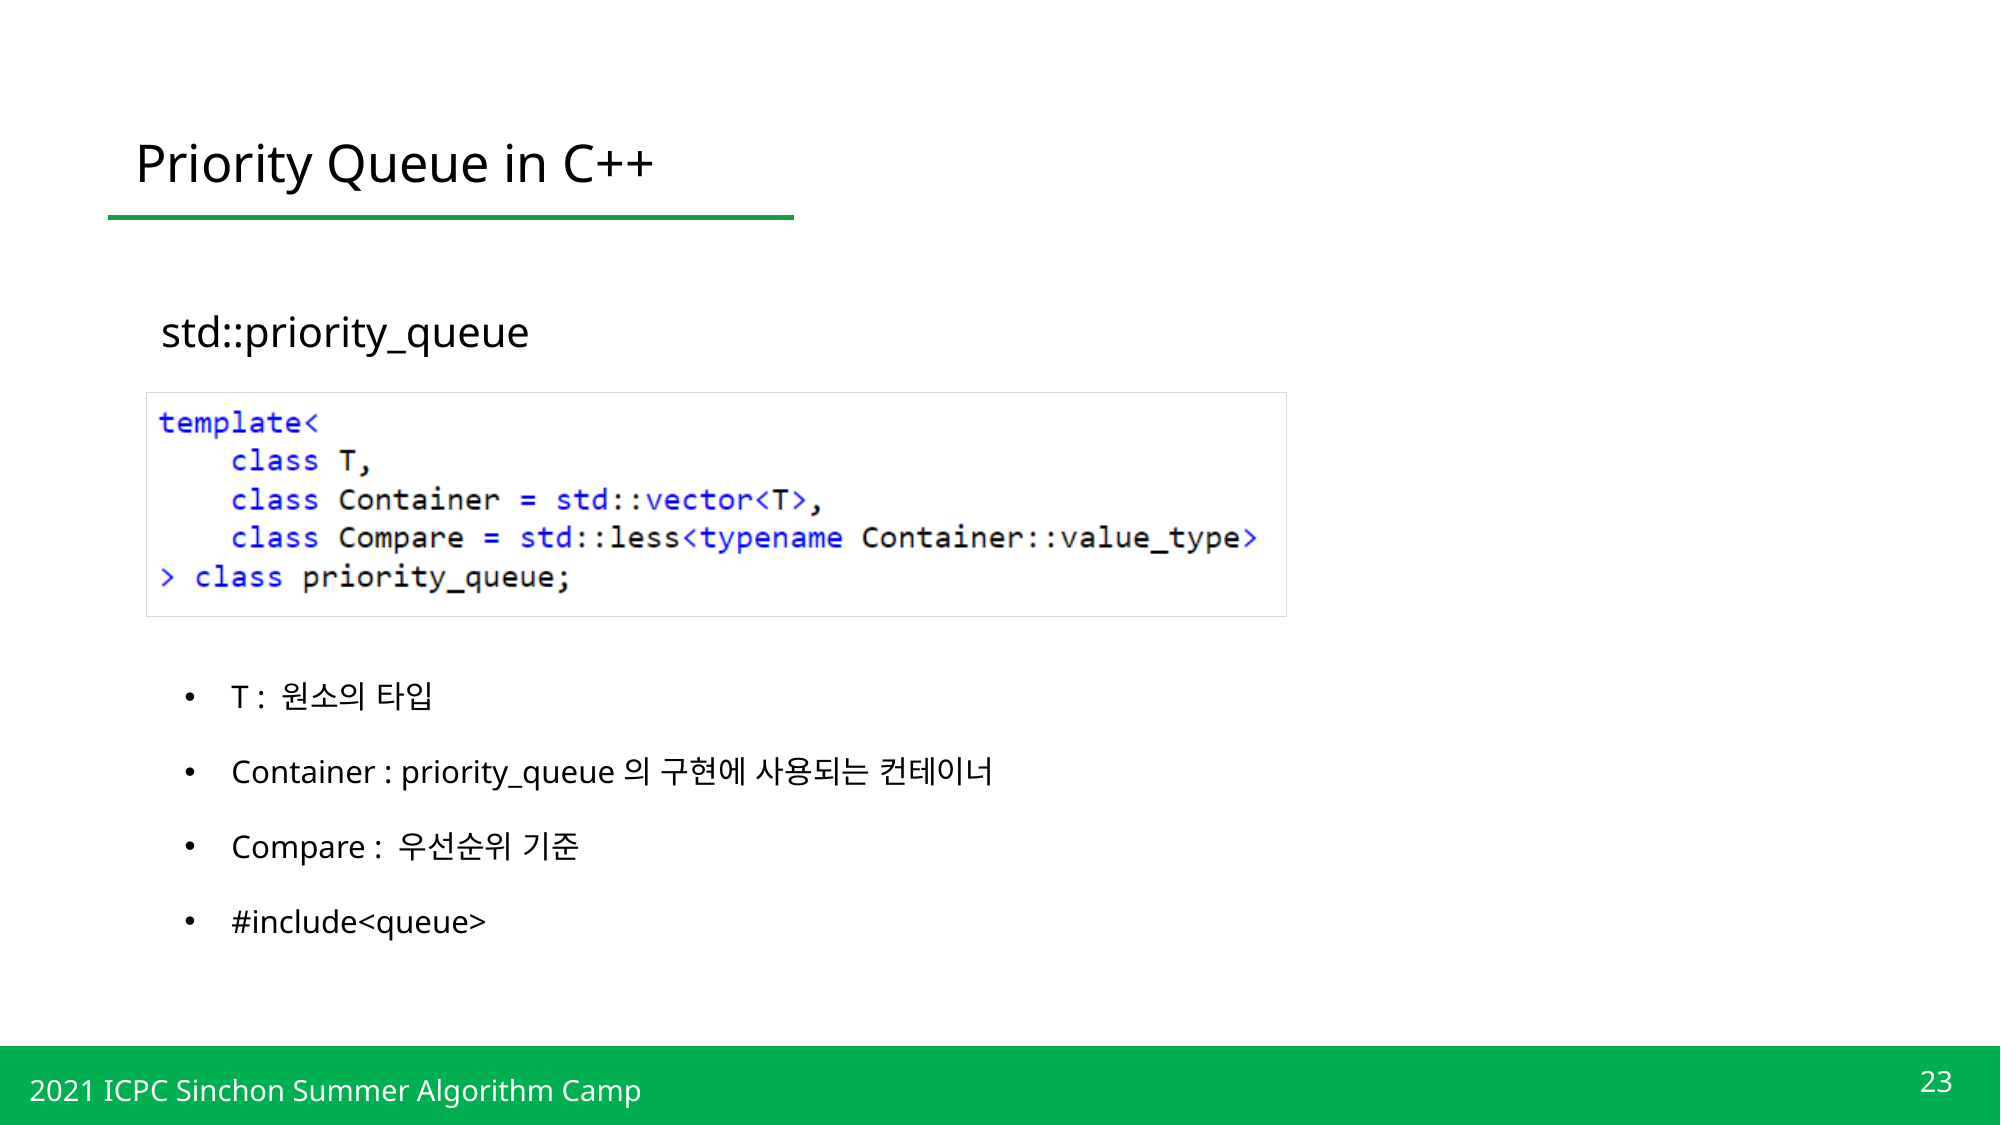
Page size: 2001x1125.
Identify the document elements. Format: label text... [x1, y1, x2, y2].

slide_number 23 [1817, 1053, 1969, 1114]
text_box [0, 1046, 2000, 1125]
text_box std::priority_queue [146, 298, 1060, 363]
text_box T : 원소의 타입 Container : priority_queue의 구현에 사용되는 컨테이너 Compare : 우선순위 기준 #include<queue> [169, 670, 1311, 948]
text_box Priority Queue in C++ [120, 123, 852, 201]
picture [146, 392, 1288, 617]
text_box 2021 ICPC Sinchon Summer Algorithm Camp [14, 1064, 880, 1115]
